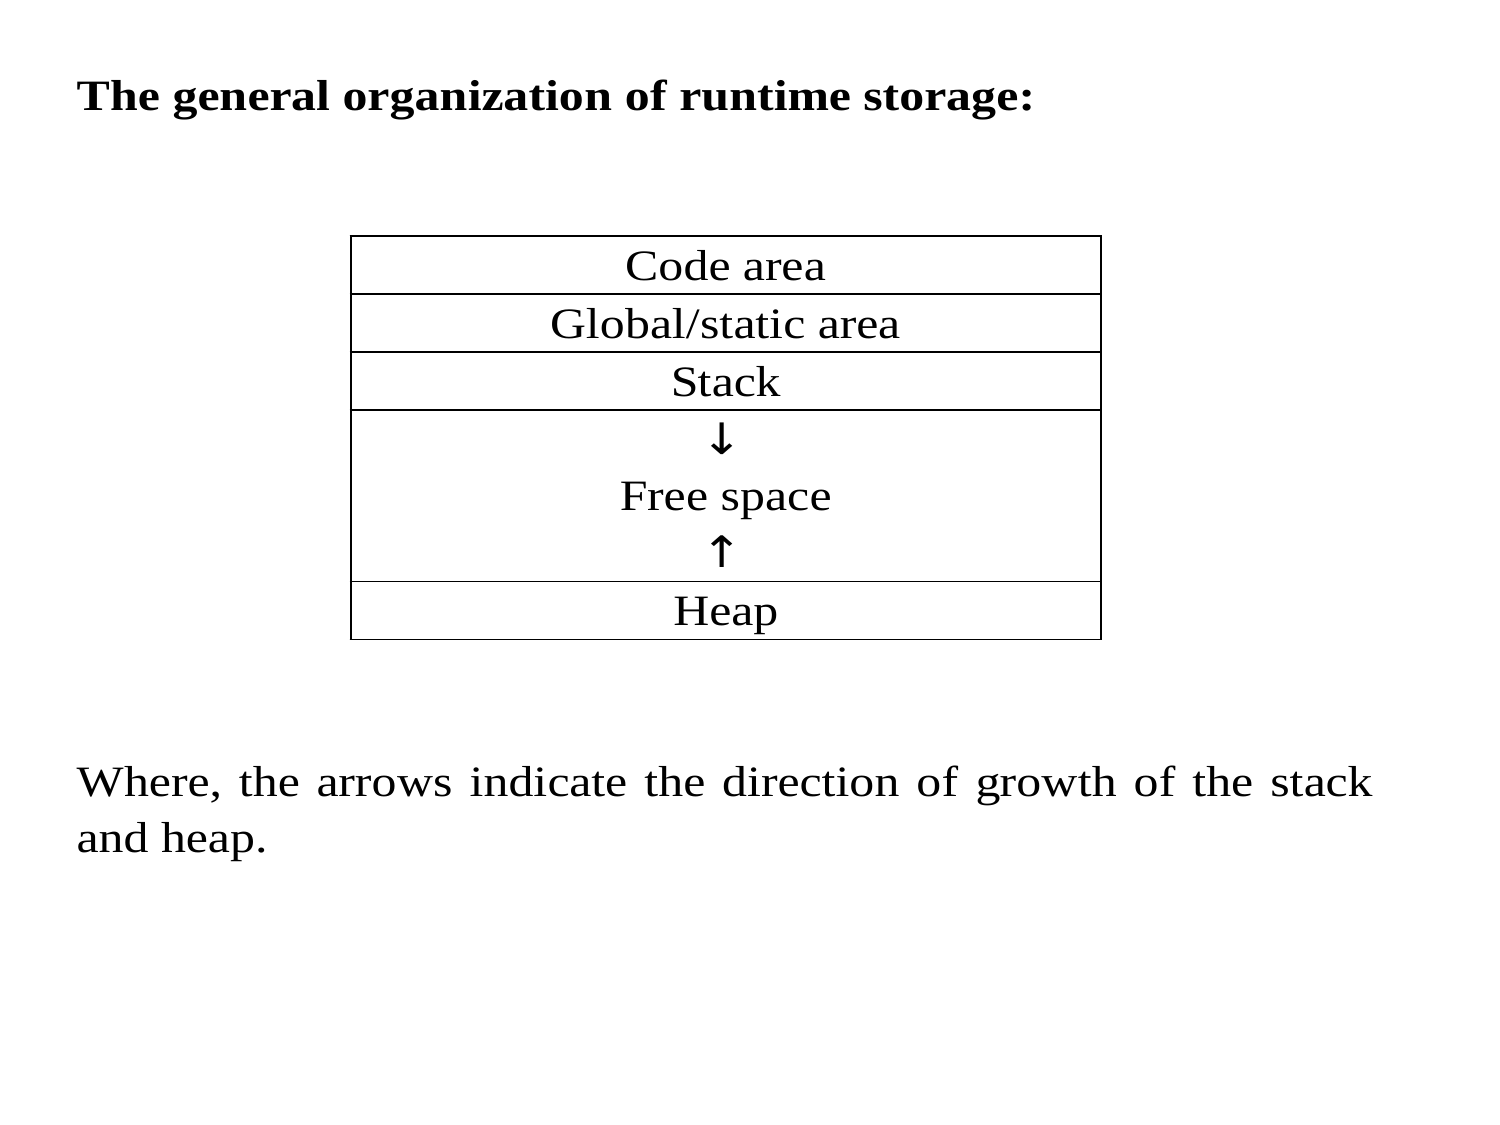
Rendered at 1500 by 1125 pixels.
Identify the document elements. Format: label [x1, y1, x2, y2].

text_box [52, 66, 1396, 923]
